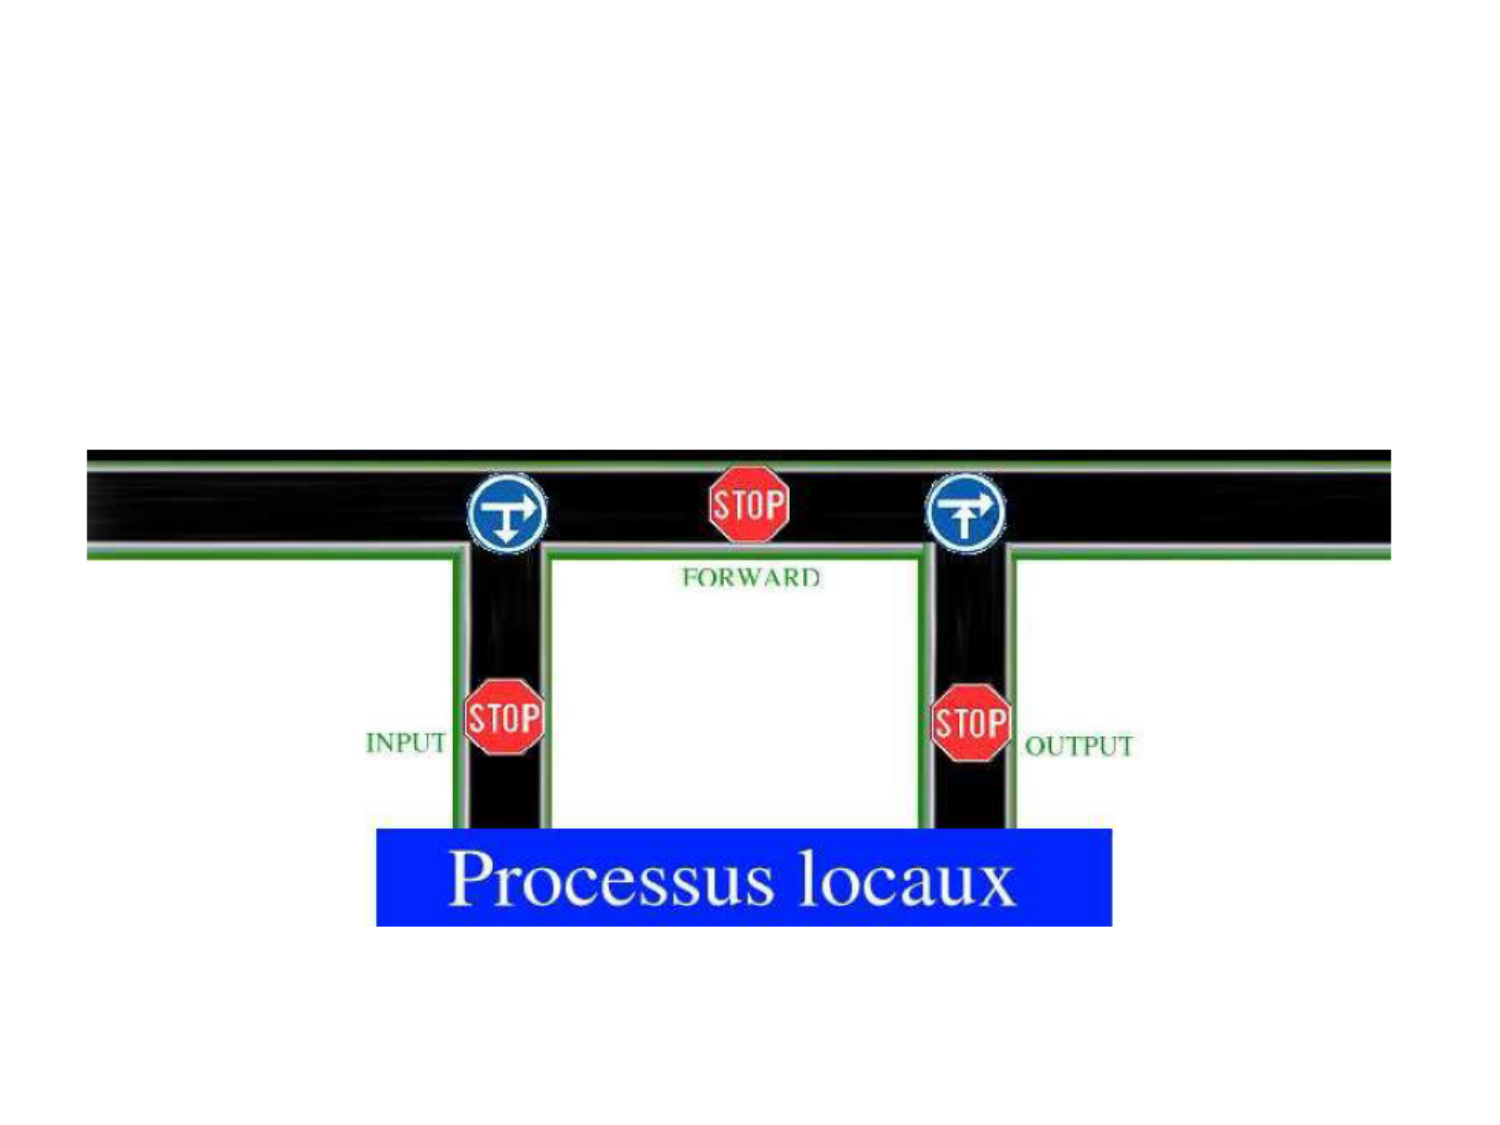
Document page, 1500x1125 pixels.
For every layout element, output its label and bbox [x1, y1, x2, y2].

list [74, 424, 1426, 931]
